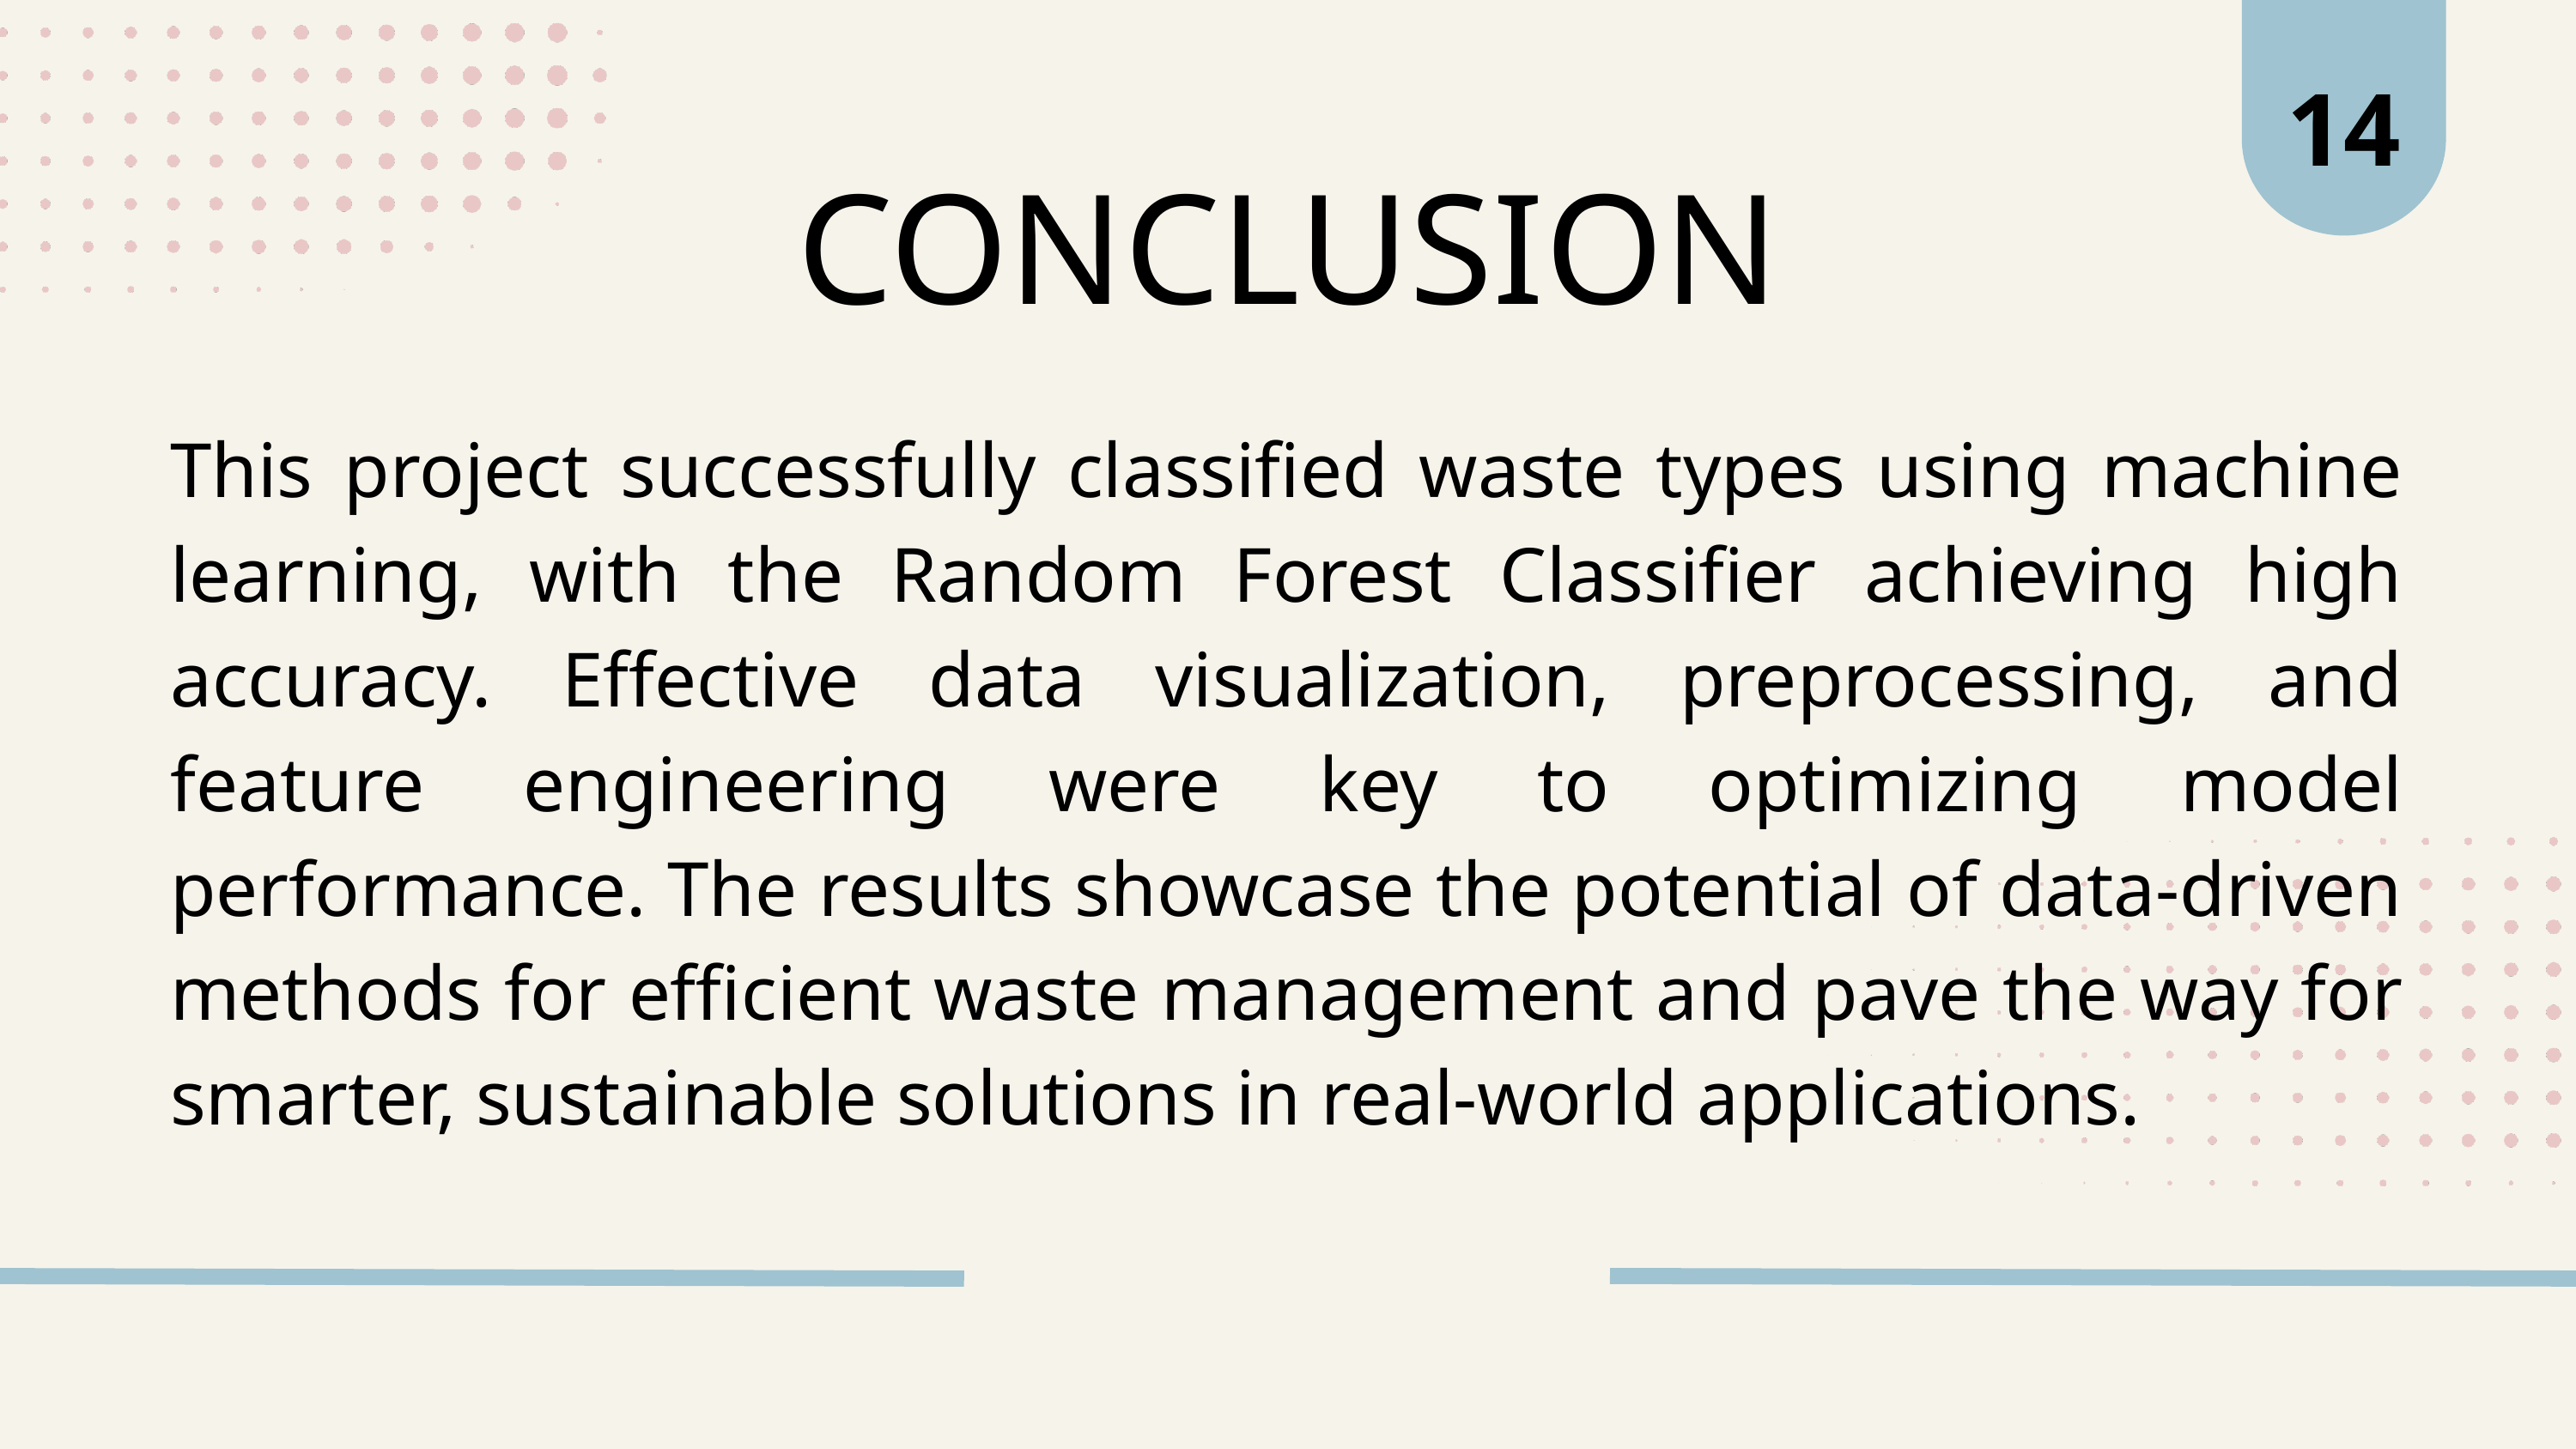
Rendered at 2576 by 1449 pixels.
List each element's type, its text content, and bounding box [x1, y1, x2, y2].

text_box CONCLUSION [518, 122, 2058, 336]
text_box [2233, 0, 2455, 236]
text_box This project successfully classified waste types using machine learning, with the Random Forest Classifier achieving high accuracy. Effective data visualization, preprocessing, and feature engineering were key to optimizing model performance. The results showcase the potential of data-driven methods for efficient waste management and pave the way for smarter, sustainable solutions in real-world applications. [170, 407, 2403, 1246]
text_box [0, 0, 607, 293]
text_box [2403, 837, 2576, 1186]
